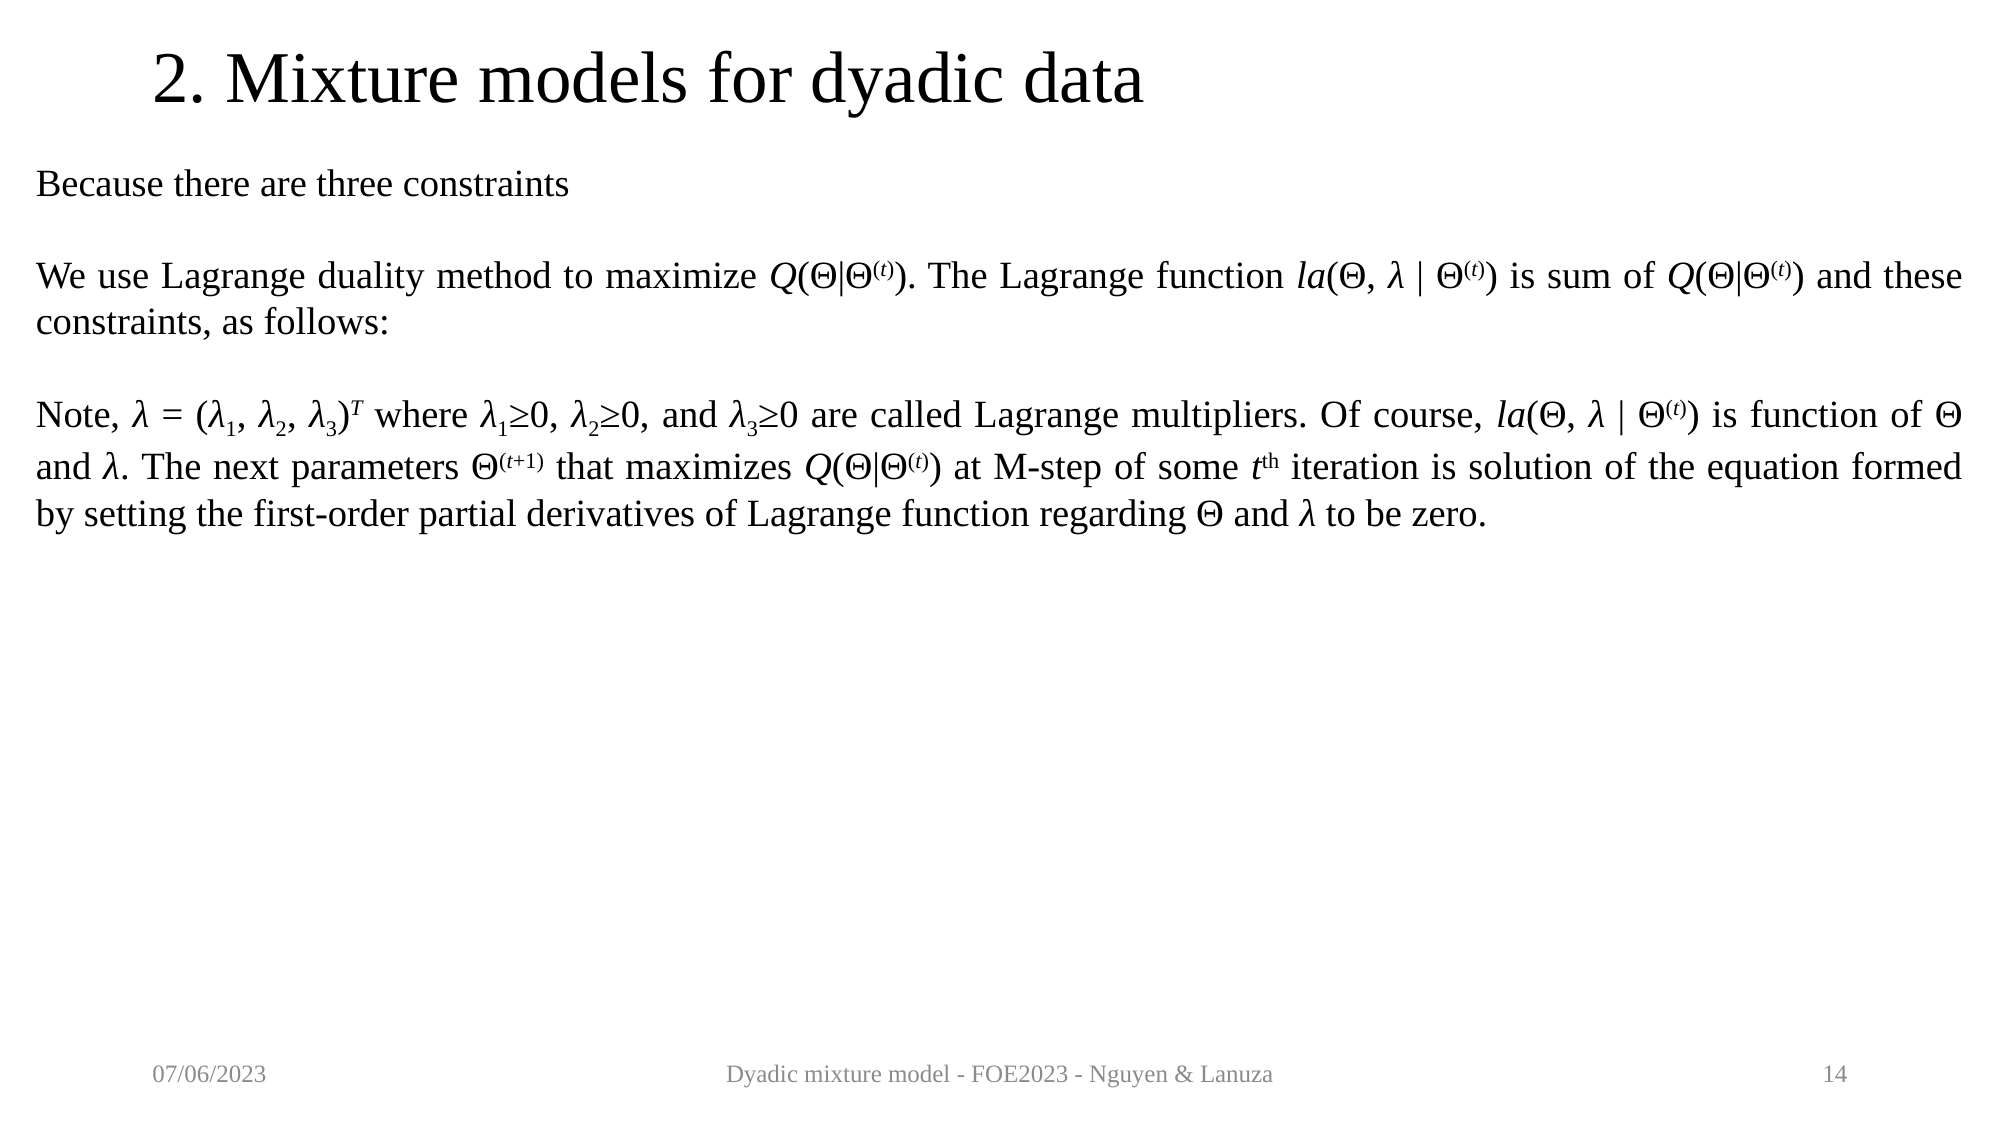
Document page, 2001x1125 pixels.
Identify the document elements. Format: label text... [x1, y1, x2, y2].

title 2. Mixture models for dyadic data [137, 19, 1863, 128]
footer Dyadic mixture model - FOE2023 - Nguyen & Lanuza [662, 1042, 1338, 1103]
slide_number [137, 1042, 588, 1103]
slide_number 14 [1412, 1042, 1863, 1103]
